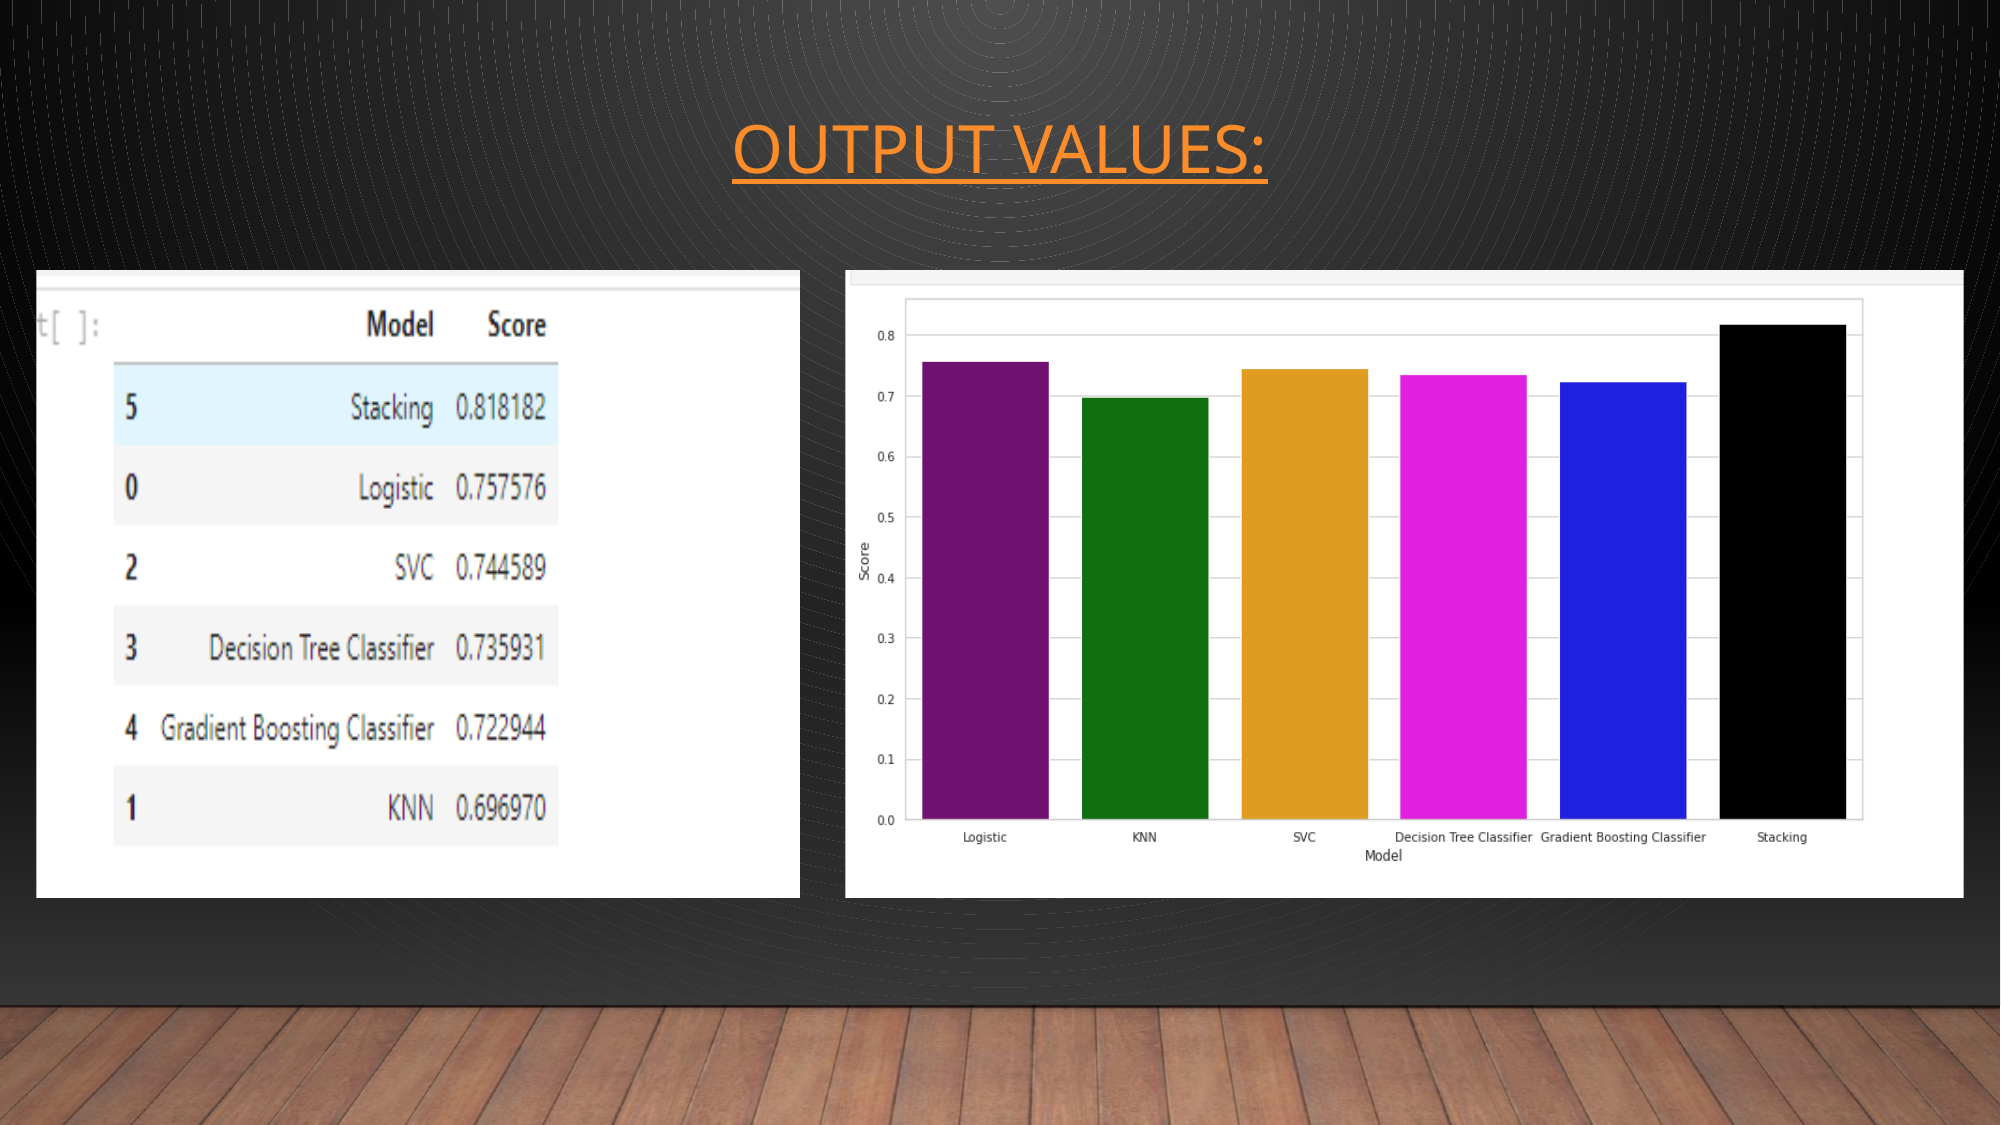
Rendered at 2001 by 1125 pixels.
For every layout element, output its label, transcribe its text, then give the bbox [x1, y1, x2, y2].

picture [845, 270, 1964, 898]
picture [0, 1005, 2000, 1125]
picture [36, 270, 801, 898]
title Output values: [238, 72, 1763, 232]
